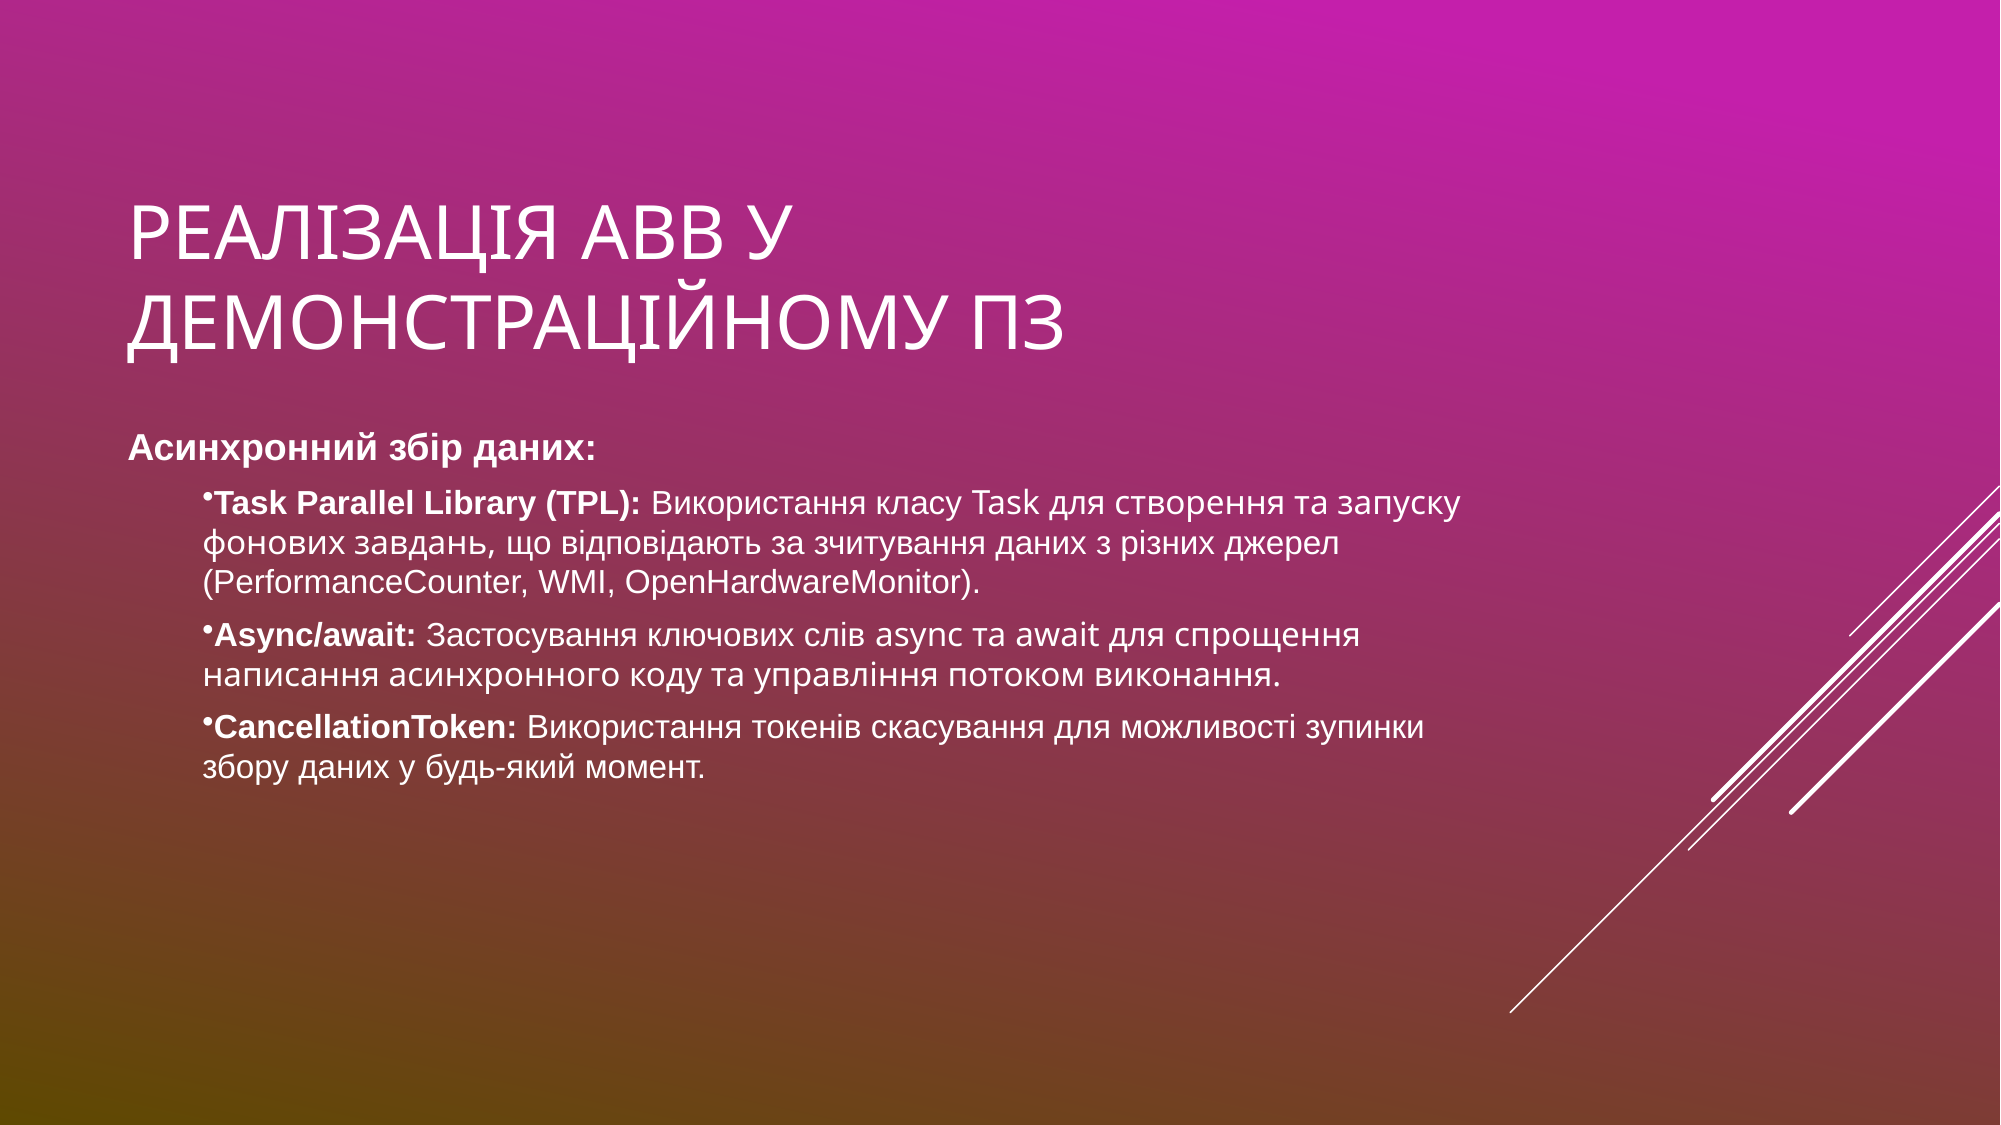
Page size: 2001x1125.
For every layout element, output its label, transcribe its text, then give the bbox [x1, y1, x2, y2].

title Реалізація АВВ у демонстраційному ПЗ [112, 150, 1513, 306]
list Асинхронний збір даних: Task Parallel Library (TPL): Використання класу Task для створення та запуску фонових завдань, що відповідають за зчитування даних з різних джерел (PerformanceCounter, WMI, OpenHardwareMonitor). Async/await: Застосування ключових слів async та await для спрощення написання асинхронного коду та управління потоком виконання. CancellationToken: Використання токенів скасування для можливості зупинки збору даних у будь-який момент. [112, 306, 1532, 960]
